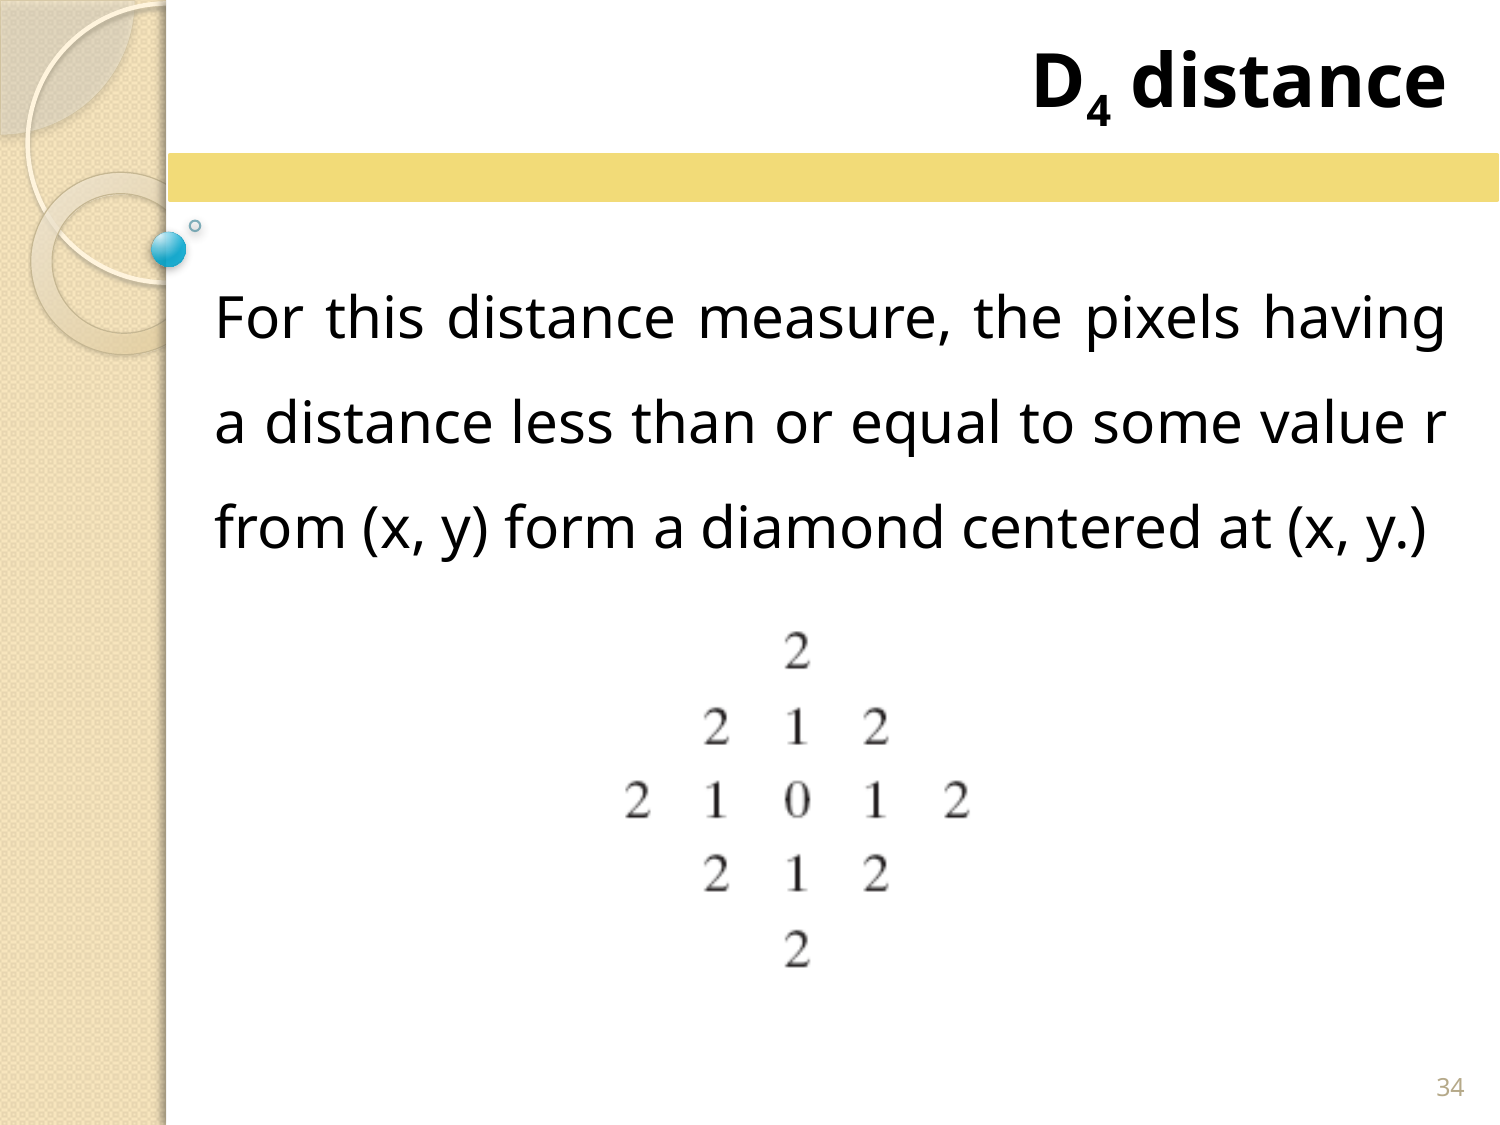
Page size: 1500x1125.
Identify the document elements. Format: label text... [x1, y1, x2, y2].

picture [624, 630, 975, 976]
slide_number 34 [1413, 1034, 1488, 1113]
text_box [168, 153, 1499, 202]
text_box D4 distance [1016, 24, 1464, 143]
text_box For this distance measure, the pixels having a distance less than or equal to some value r from (x, y) form a diamond centered at (x, y.) [199, 237, 1463, 568]
